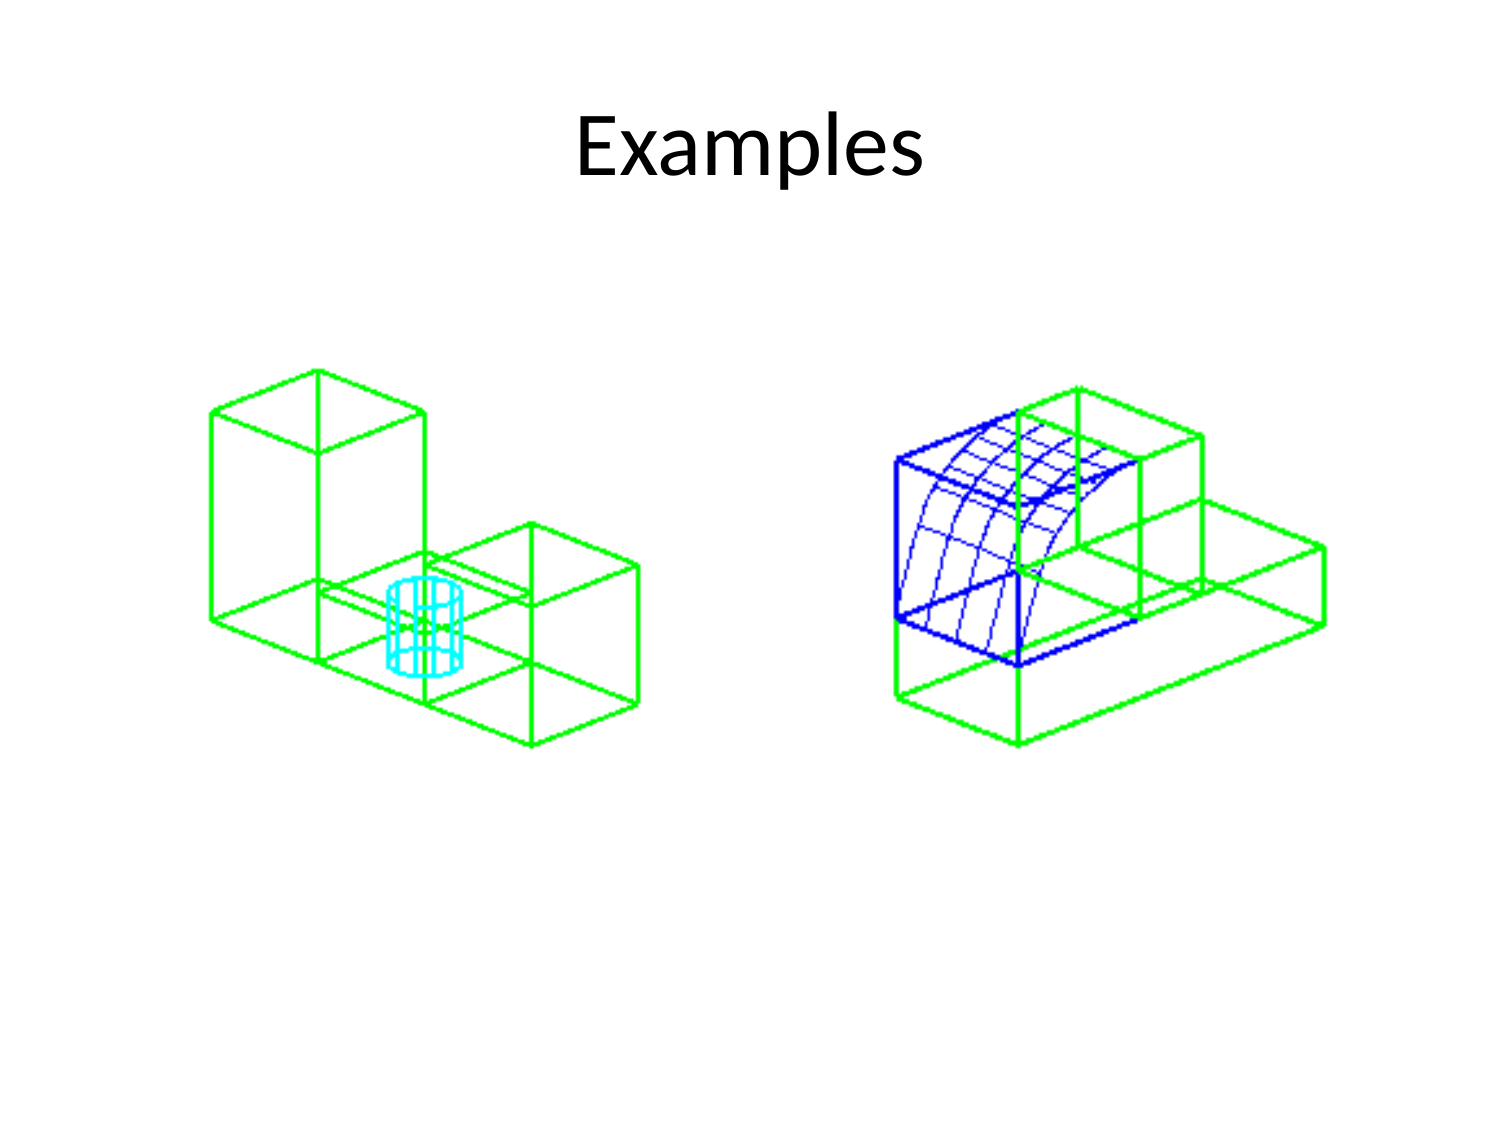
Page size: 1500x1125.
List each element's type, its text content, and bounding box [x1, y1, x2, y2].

title Examples [75, 45, 1425, 233]
picture [137, 324, 751, 863]
picture [809, 337, 1426, 863]
